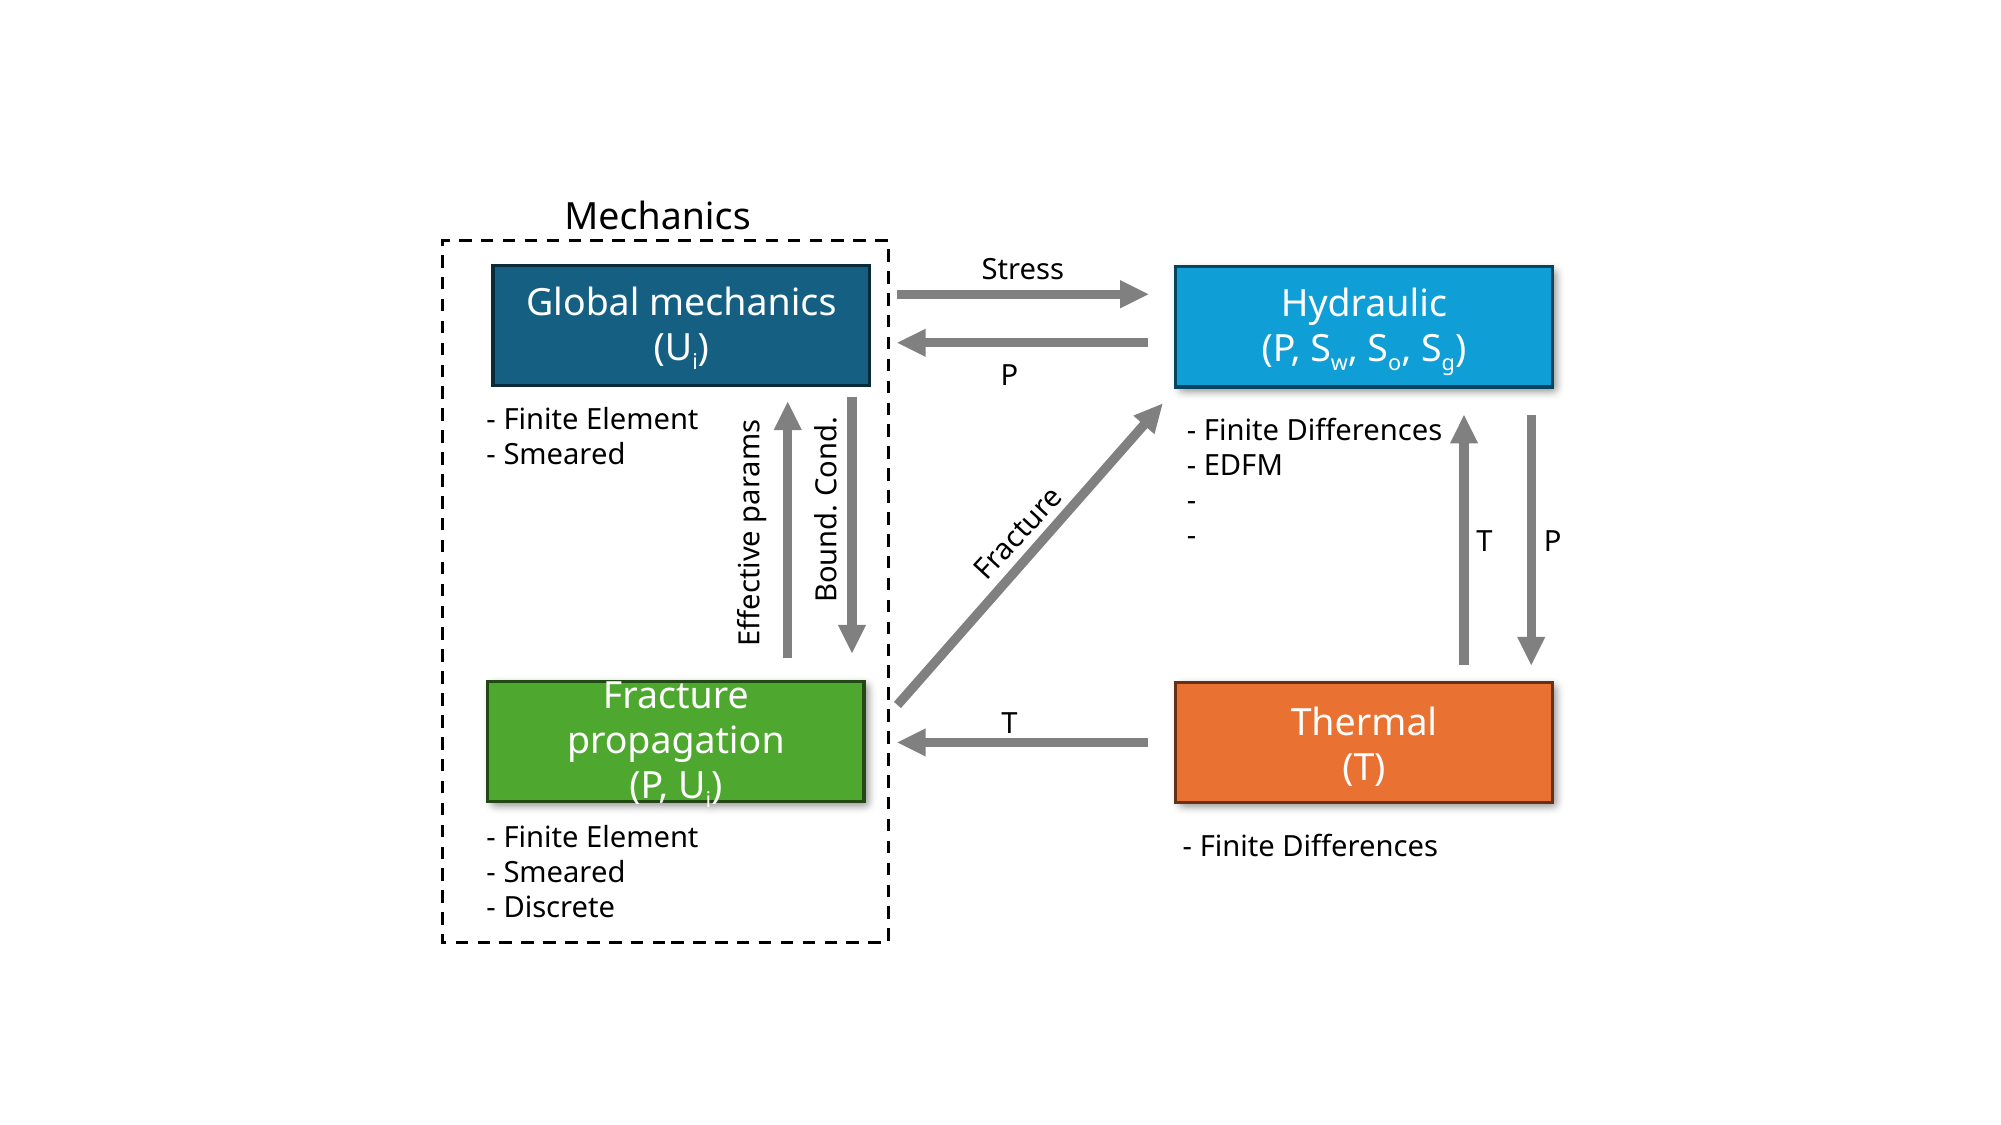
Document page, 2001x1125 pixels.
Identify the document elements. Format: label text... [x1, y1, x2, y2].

text_box T [1465, 514, 1508, 565]
text_box Thermal (T) [1174, 681, 1554, 804]
text_box Effective params [722, 404, 773, 662]
text_box - Finite Element - Smeared [471, 393, 714, 479]
text_box P [1532, 514, 1577, 565]
text_box [441, 239, 890, 944]
text_box Mechanics [549, 184, 766, 245]
text_box - Finite Element - Smeared - Discrete [471, 811, 714, 931]
text_box [781, 401, 794, 658]
text_box P [985, 349, 1034, 399]
text_box Hydraulic (P, Sw, So, Sg) [1174, 265, 1554, 389]
text_box Global mechanics (Ui) [491, 264, 871, 387]
text_box Fracture propagation (P, Ui) [486, 680, 866, 803]
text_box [896, 403, 1163, 706]
text_box - Finite Differences [1167, 819, 1453, 870]
text_box [845, 397, 859, 654]
text_box T [986, 743, 1033, 747]
text_box Stress [966, 242, 1079, 293]
text_box T [986, 706, 1033, 741]
text_box Bound. Cond. [799, 402, 850, 618]
